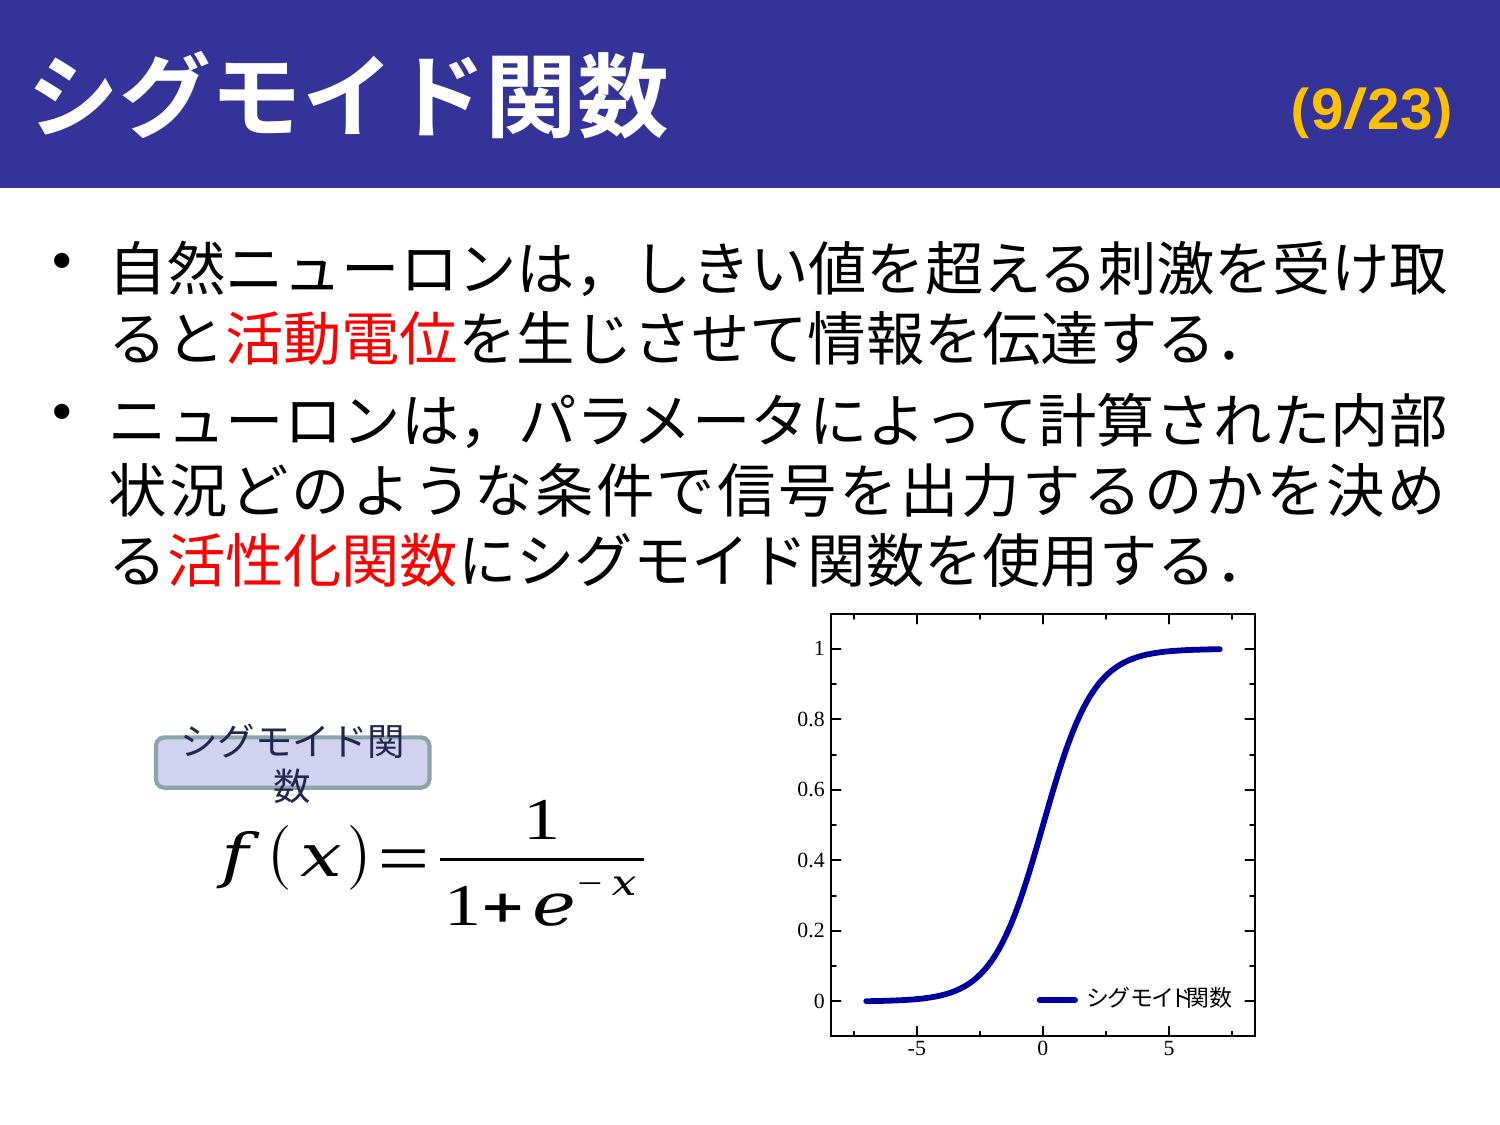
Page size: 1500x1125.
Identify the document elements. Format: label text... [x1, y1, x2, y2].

picture [793, 609, 1260, 1066]
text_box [155, 737, 648, 937]
list 自然ニューロンは，しきい値を超える刺激を受け取ると活動電位を生じさせて情報を伝達する． ニューロンは，パラメータによって計算された内部状況どのような条件で信号を出力するのかを決める活性化関数にシグモイド関数を使用する． [37, 224, 1463, 610]
title シグモイド関数 [12, 0, 1500, 188]
